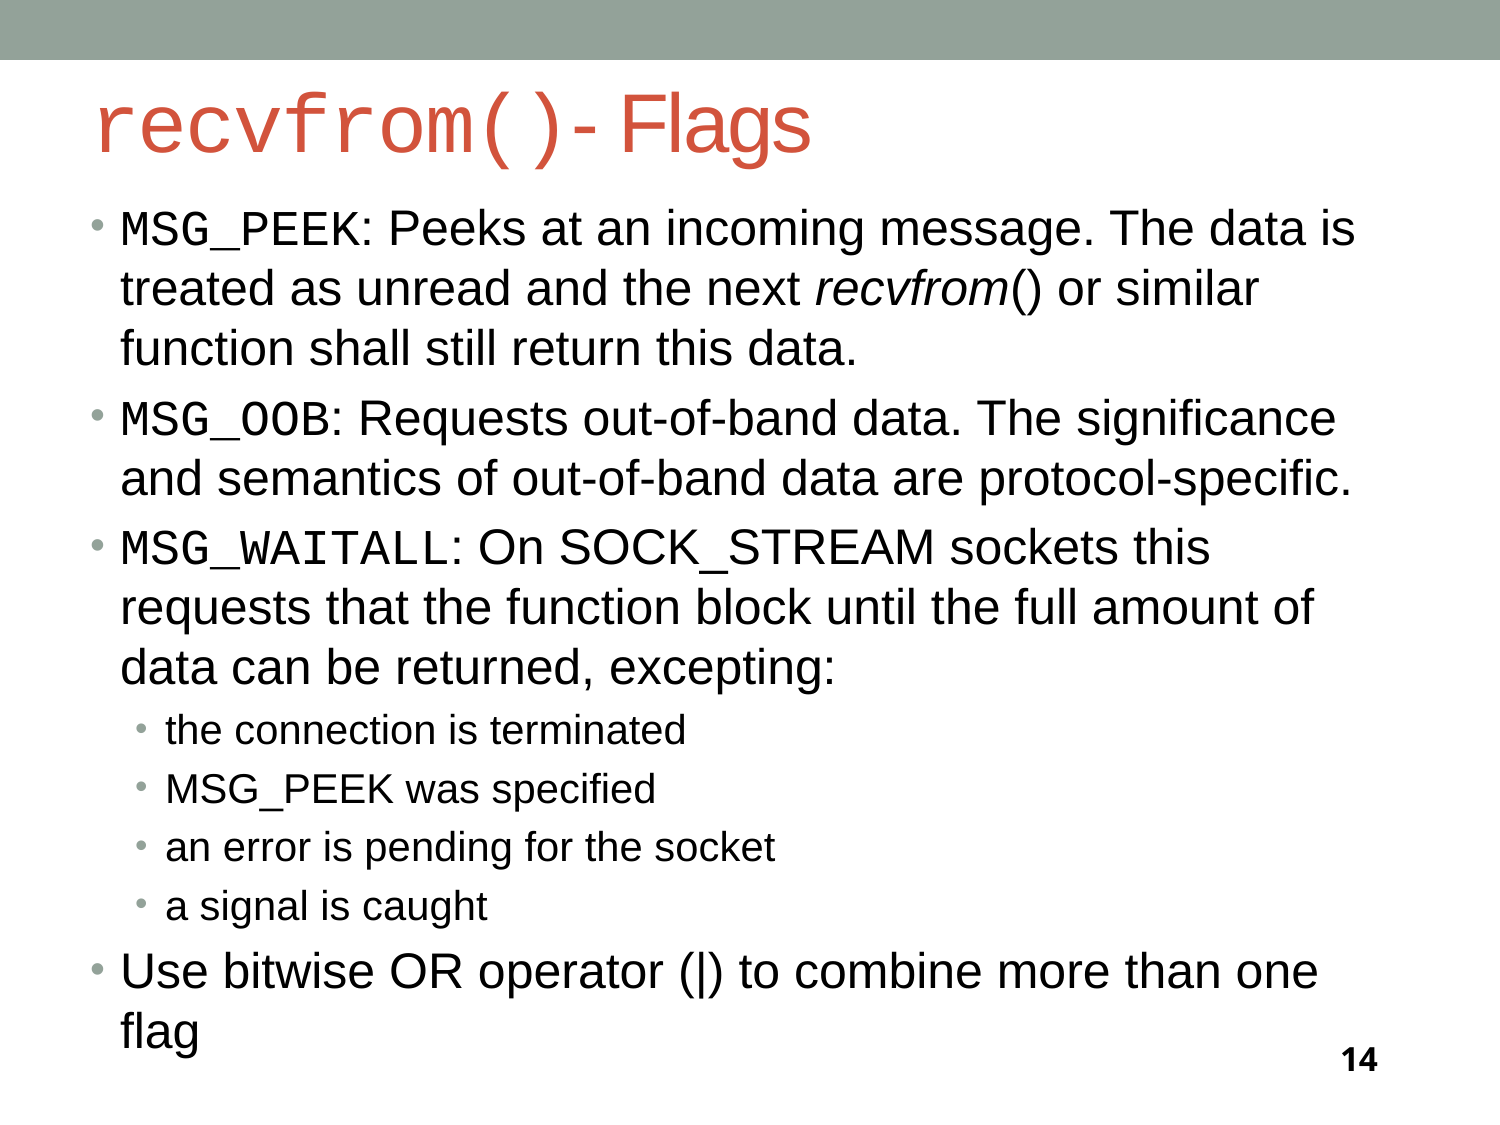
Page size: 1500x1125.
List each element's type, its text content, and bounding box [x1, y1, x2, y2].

list MSG_PEEK: Peeks at an incoming message. The data is treated as unread and the next recvfrom() or similar function shall still return this data. MSG_OOB: Requests out-of-band data. The significance and semantics of out-of-band data are protocol-specific. MSG_WAITALL: On SOCK_STREAM sockets this requests that the function block until the full amount of data can be returned, excepting: the connection is terminated MSG_PEEK was specified an error is pending for the socket a signal is caught Use bitwise OR operator (|) to combine more than one flag [75, 187, 1425, 1088]
title recvfrom()- Flags [75, 37, 1425, 187]
slide_number 14 [1325, 1033, 1450, 1088]
